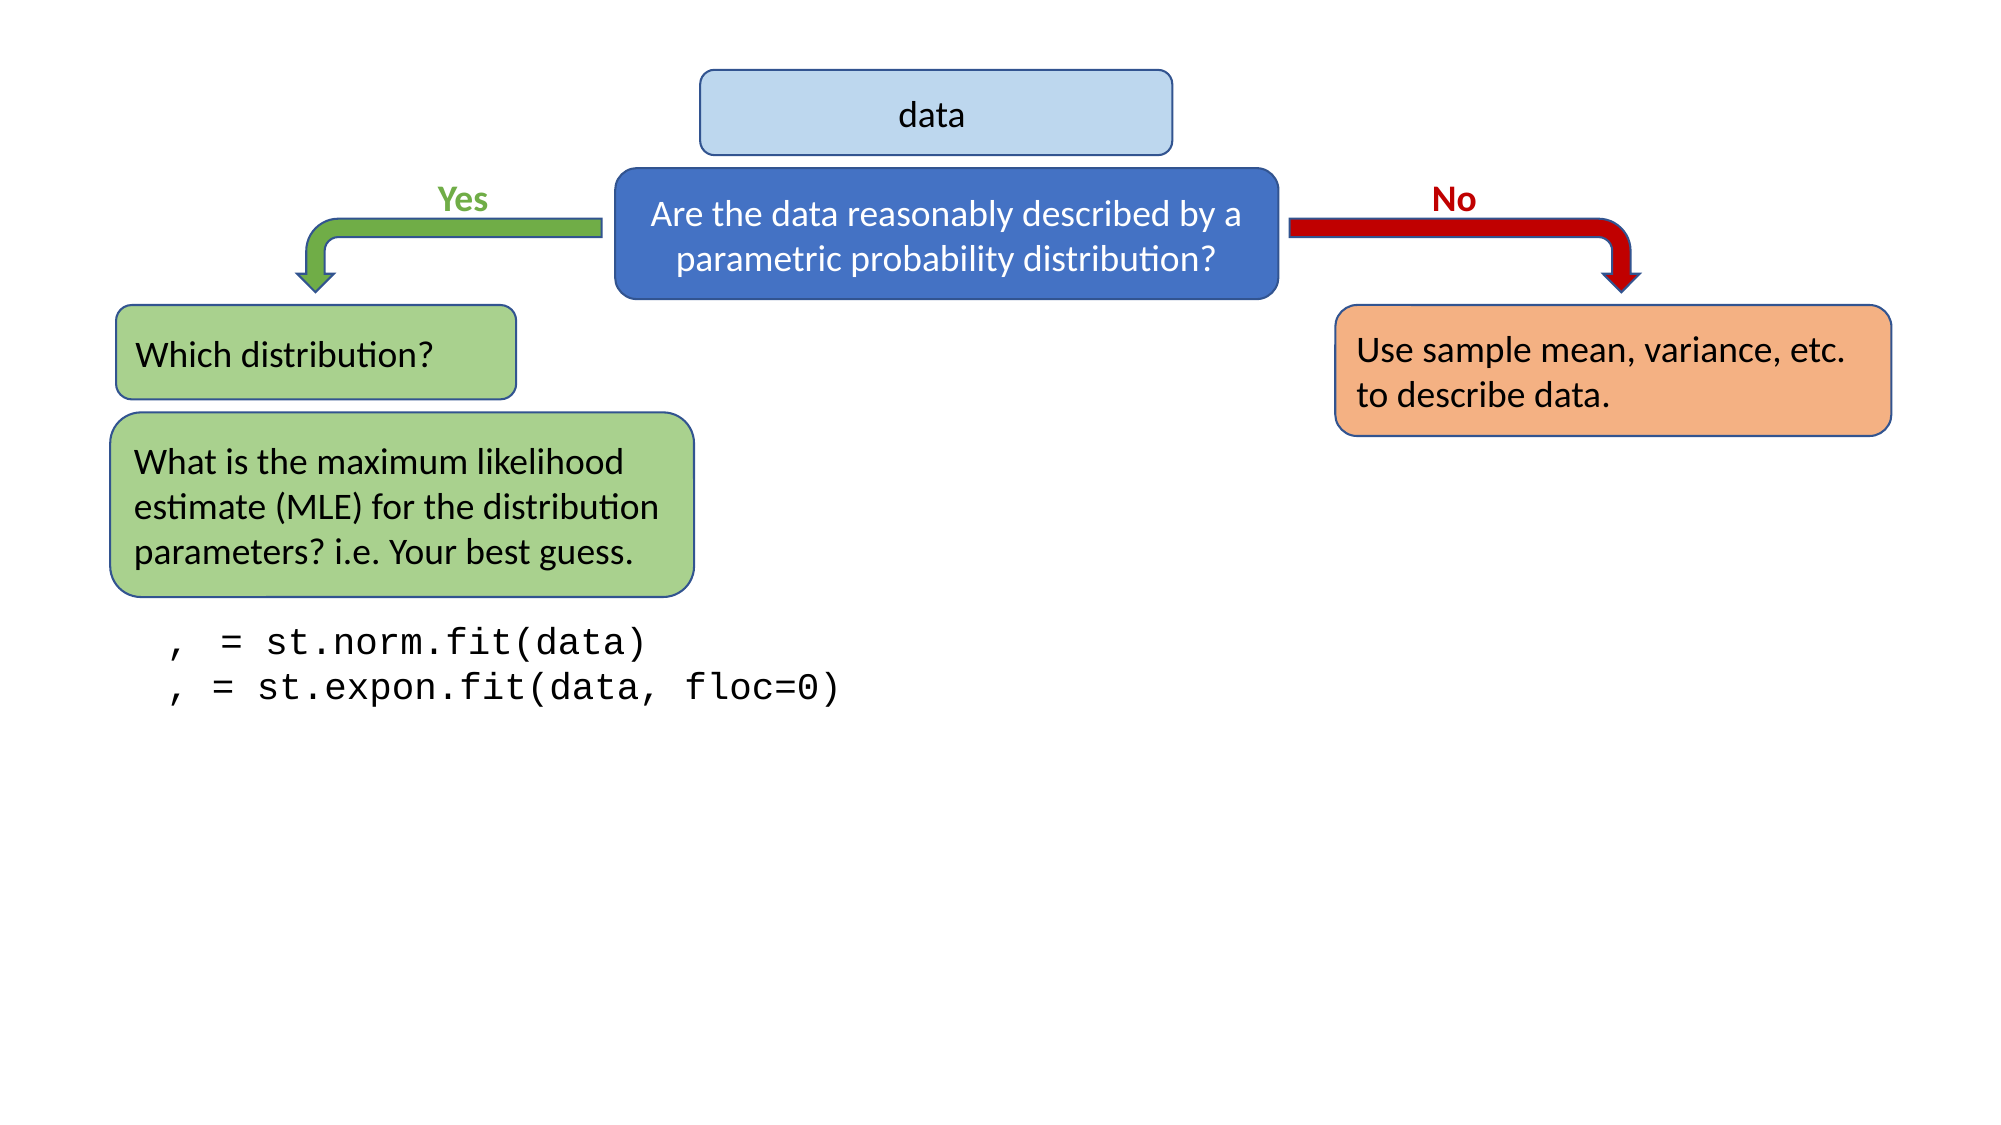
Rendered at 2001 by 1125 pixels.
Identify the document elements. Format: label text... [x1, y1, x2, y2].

text_box Yes [423, 166, 504, 217]
text_box No [1417, 166, 1492, 217]
text_box Use sample mean, variance, etc. to describe data. [1334, 303, 1893, 438]
text_box Are the data reasonably described by a parametric probability distribution? [614, 167, 1280, 301]
text_box [294, 217, 603, 294]
text_box Which distribution? [115, 303, 518, 401]
text_box [1288, 217, 1643, 294]
text_box What is the maximum likelihood estimate (MLE) for the distribution parameters? i.e. Your best guess. [109, 411, 696, 599]
